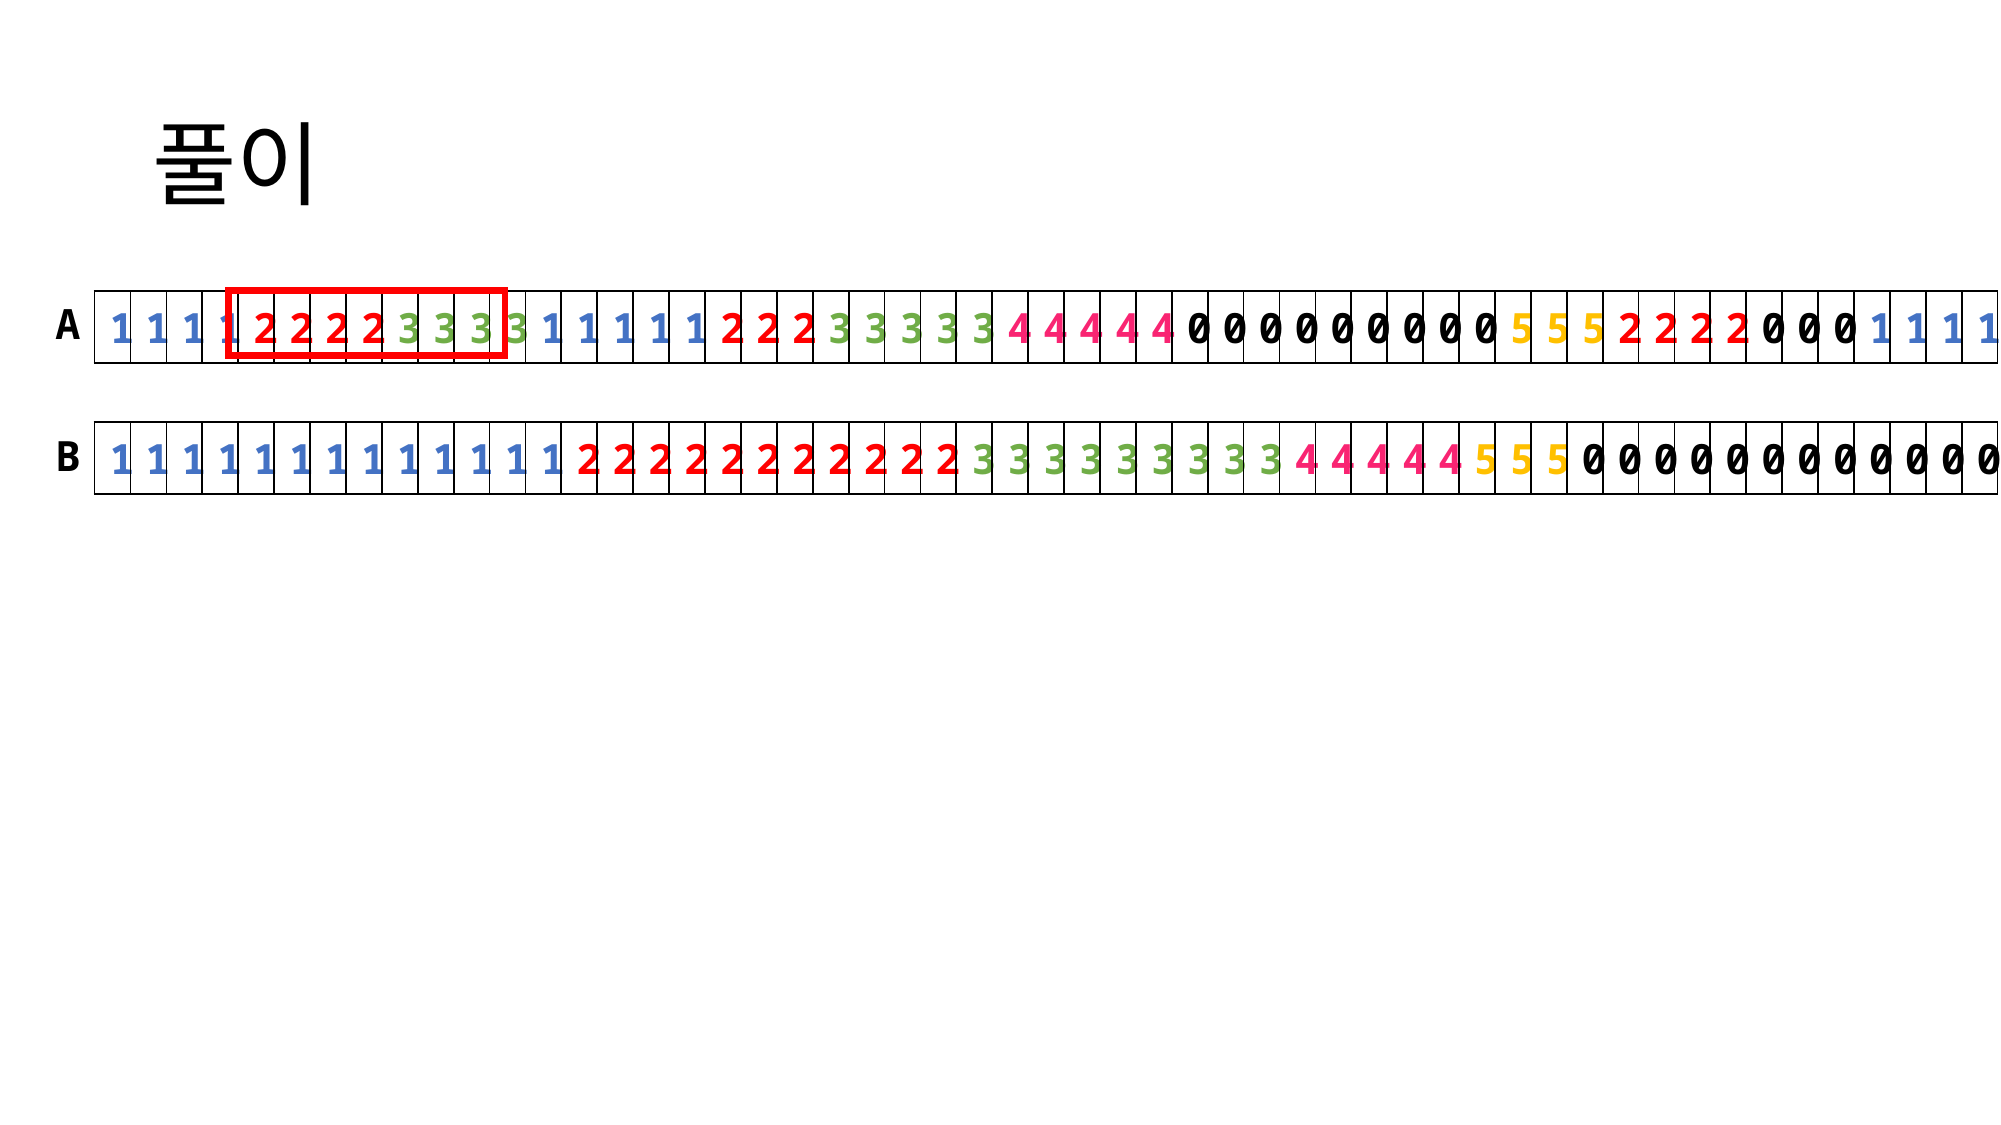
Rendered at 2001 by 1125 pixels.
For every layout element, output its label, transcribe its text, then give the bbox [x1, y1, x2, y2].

table_header 5 [1496, 423, 1530, 493]
table_header 4 [1029, 292, 1063, 362]
table_header 0 [1316, 292, 1350, 362]
table_header 4 [1388, 423, 1422, 493]
table_header 0 [1783, 292, 1817, 362]
table_header 0 [1388, 292, 1422, 362]
table_header 4 [1280, 423, 1315, 493]
table_header 2 [1675, 292, 1709, 362]
table_header 1 [419, 423, 453, 493]
table_header 1 [1927, 292, 1961, 362]
table_header 1 [95, 292, 130, 362]
table_header 0 [1675, 423, 1709, 493]
table_header 0 [1352, 292, 1386, 362]
table_header 1 [526, 292, 560, 362]
table_header 1 [275, 423, 309, 493]
table_header 5 [1532, 292, 1566, 362]
table_header 0 [1963, 423, 1997, 493]
table_header 3 [1065, 423, 1099, 493]
table_header 3 [1173, 423, 1207, 493]
table_header 0 [1855, 423, 1889, 493]
table_header 2 [1604, 292, 1638, 362]
table_header 0 [1280, 292, 1315, 362]
table_header 3 [419, 356, 453, 362]
text_box A [40, 290, 96, 356]
table_header 5 [1532, 423, 1566, 493]
table_header 2 [921, 423, 955, 493]
table_header 3 [455, 356, 489, 362]
table_header 0 [1209, 292, 1243, 362]
table_header 1 [634, 292, 668, 362]
table_header 3 [957, 423, 991, 493]
table_header 4 [1352, 423, 1386, 493]
table_header 2 [885, 423, 920, 493]
table_header 0 [1639, 423, 1674, 493]
table_header 1 [1963, 292, 1997, 362]
table_header 1 [167, 423, 201, 493]
table_header 4 [1316, 423, 1350, 493]
table_header 2 [742, 292, 776, 362]
title 풀이 [137, 59, 1863, 278]
table_header 3 [921, 292, 955, 362]
table_header 2 [778, 292, 812, 362]
table_header 2 [275, 356, 309, 362]
table_header 1 [239, 423, 273, 493]
table_header 3 [1029, 423, 1063, 493]
table_header 3 [993, 423, 1027, 493]
table_header 1 [670, 292, 704, 362]
table_header 2 [1639, 292, 1674, 362]
table_header 1 [598, 292, 632, 362]
table_header 2 [706, 292, 740, 362]
table_header 2 [742, 423, 776, 493]
table_header 1 [526, 423, 560, 493]
table_header 1 [1891, 292, 1925, 362]
table_header 3 [1209, 423, 1243, 493]
table_header 5 [1460, 423, 1494, 493]
table_header 3 [1244, 423, 1279, 493]
table_header 3 [957, 292, 991, 362]
text_box B [40, 422, 96, 487]
table_header 5 [1496, 292, 1530, 362]
table_header 1 [95, 423, 130, 493]
table_header 0 [1244, 292, 1279, 362]
table_header 1 [203, 423, 237, 493]
table_header 3 [490, 292, 525, 362]
text_box [228, 289, 506, 356]
table_header 1 [490, 423, 525, 493]
table_header 2 [706, 423, 740, 493]
table_header 4 [1137, 292, 1171, 362]
table_header 3 [814, 292, 848, 362]
table_header 0 [1819, 292, 1853, 362]
table_header 1 [167, 292, 201, 362]
table_header 3 [850, 292, 884, 362]
table_header 4 [1424, 423, 1458, 493]
table_header 5 [1568, 292, 1602, 362]
table_header 0 [1173, 292, 1207, 362]
table_header 1 [383, 423, 417, 493]
table_header 1 [562, 292, 596, 362]
table_header 3 [1101, 423, 1135, 493]
table_header 2 [850, 423, 884, 493]
table_header 0 [1819, 423, 1853, 493]
table_header 3 [1137, 423, 1171, 493]
table_header 0 [1711, 423, 1745, 493]
table_header 1 [347, 423, 381, 493]
table_header 2 [239, 356, 273, 362]
table_header 2 [670, 423, 704, 493]
table_header 0 [1747, 423, 1781, 493]
table_header 4 [993, 292, 1027, 362]
table_header 0 [1927, 423, 1961, 493]
table_header 0 [1568, 423, 1602, 493]
table_header 2 [311, 356, 345, 362]
table_header 4 [1101, 292, 1135, 362]
table_header 4 [1065, 292, 1099, 362]
table_header 1 [311, 423, 345, 493]
table_header 2 [562, 423, 596, 493]
table_header 2 [598, 423, 632, 493]
table_header 3 [383, 356, 417, 362]
table_header 1 [131, 423, 166, 493]
table_header 1 [203, 292, 237, 362]
table_header 1 [455, 423, 489, 493]
table_header 0 [1460, 292, 1494, 362]
table_header 1 [131, 292, 166, 362]
table_header 0 [1891, 423, 1925, 493]
table_header 0 [1747, 292, 1781, 362]
table_header 0 [1783, 423, 1817, 493]
table_header 2 [347, 356, 381, 362]
table_header 2 [634, 423, 668, 493]
table_header 3 [885, 292, 920, 362]
table_header 2 [1711, 292, 1745, 362]
table_header 1 [1855, 292, 1889, 362]
table_header 0 [1604, 423, 1638, 493]
table_header 2 [814, 423, 848, 493]
table_header 0 [1424, 292, 1458, 362]
table_header 2 [778, 423, 812, 493]
